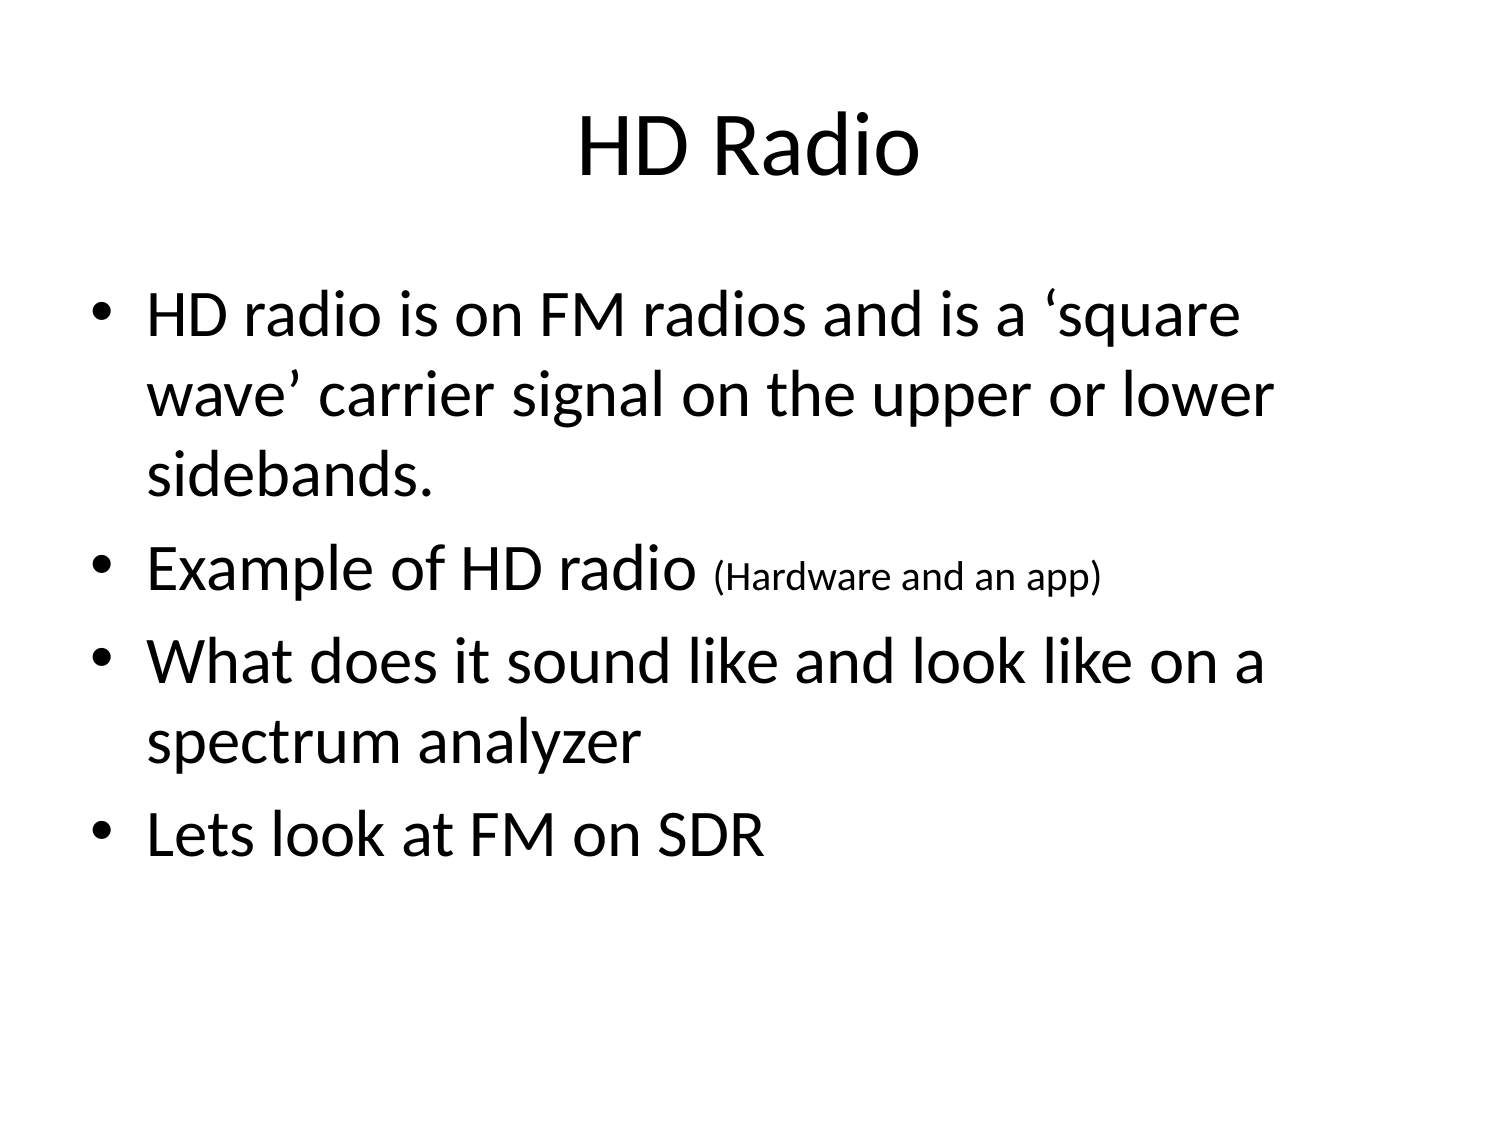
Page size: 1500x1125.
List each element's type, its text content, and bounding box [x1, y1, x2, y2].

title HD Radio [75, 45, 1425, 233]
list HD radio is on FM radios and is a ‘square wave’ carrier signal on the upper or lower sidebands. Example of HD radio (Hardware and an app) What does it sound like and look like on a spectrum analyzer Lets look at FM on SDR [75, 262, 1425, 1005]
